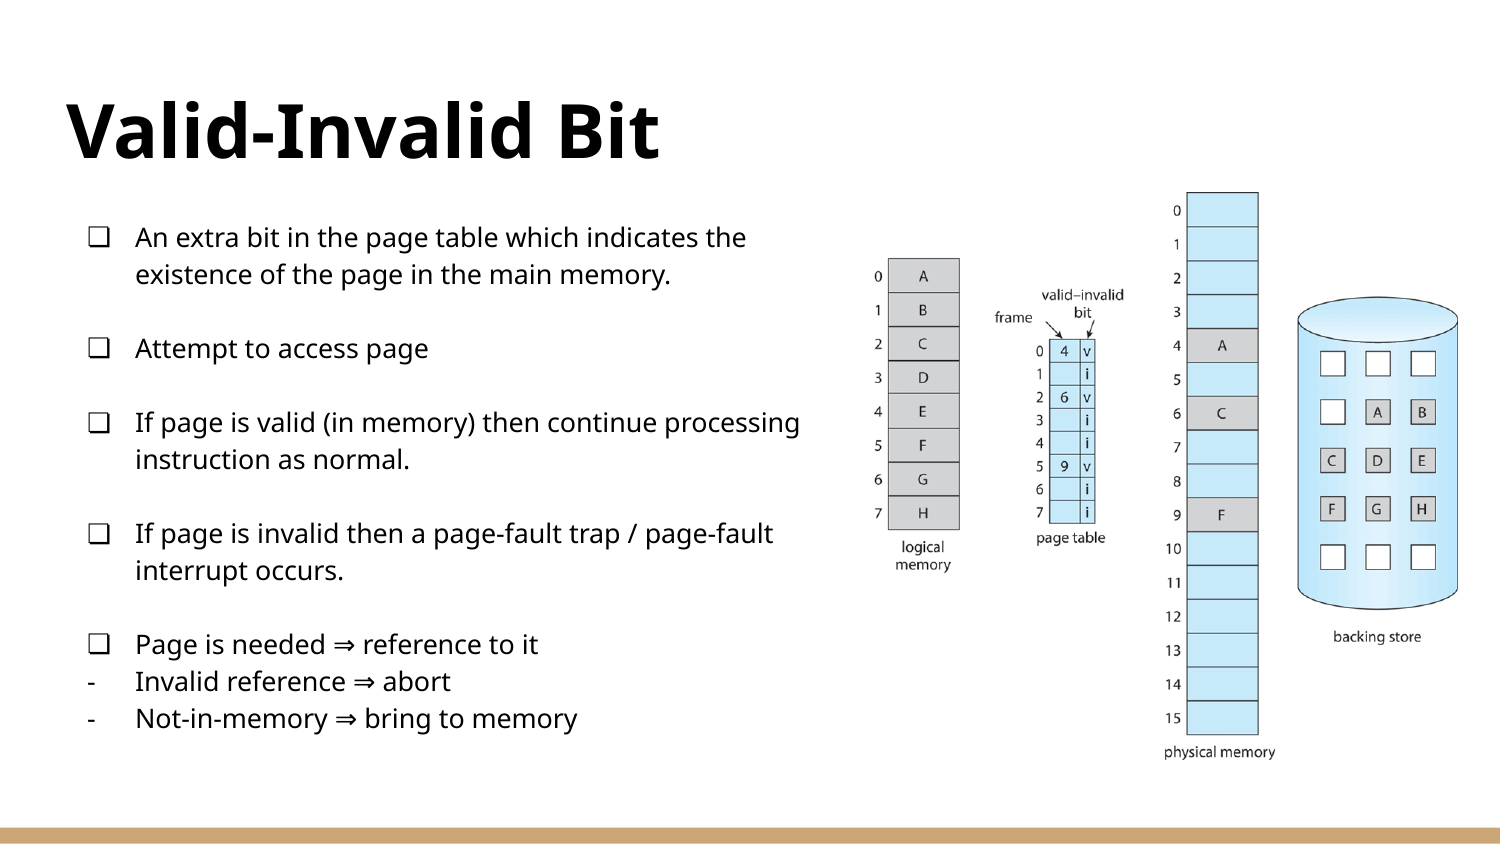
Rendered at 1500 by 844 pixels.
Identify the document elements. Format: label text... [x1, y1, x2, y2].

picture [873, 192, 1458, 760]
title Valid-Invalid Bit [51, 51, 1449, 189]
list An extra bit in the page table which indicates the existence of the page in the main memory. Attempt to access page If page is valid (in memory) then continue processing instruction as normal. If page is invalid then a page-fault trap / page-fault interrupt occurs. Page is needed ⇒ reference to it Invalid reference ⇒ abort Not-in-memory ⇒ bring to memory [51, 200, 867, 752]
